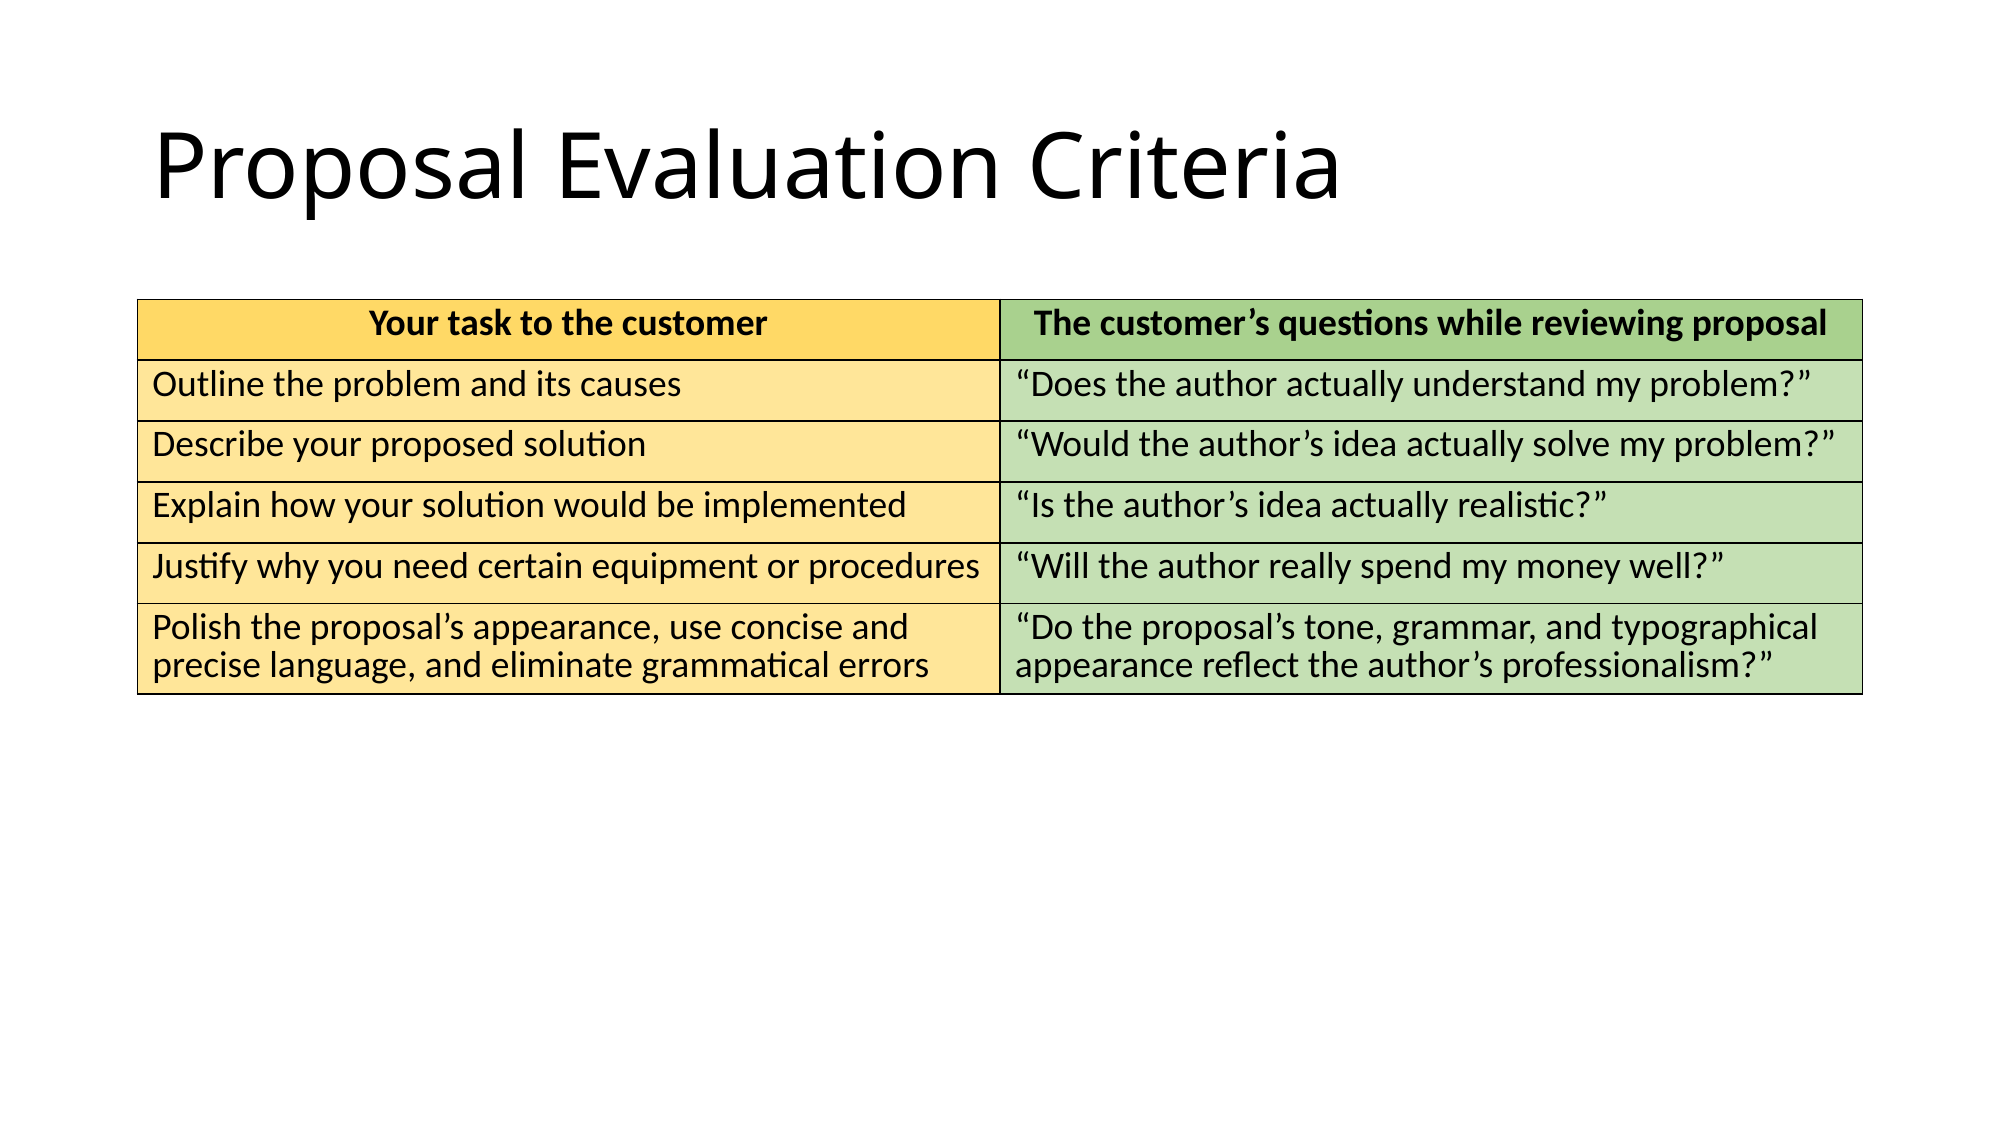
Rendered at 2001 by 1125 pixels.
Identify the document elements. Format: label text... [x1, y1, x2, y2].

title Proposal Evaluation Criteria [137, 59, 1863, 278]
table_cell “Do the proposal’s tone, grammar, and typographical appearance reflect the author’s professionalism?” [1001, 604, 1862, 693]
table_cell “Does the author actually understand my problem?” [1001, 361, 1862, 420]
table_cell “Would the author’s idea actually solve my problem?” [1001, 422, 1862, 481]
table_cell “Is the author’s idea actually realistic?” [1001, 483, 1862, 542]
table_cell Polish the proposal’s appearance, use concise and precise language, and eliminate grammatical errors [138, 604, 999, 693]
table_cell “Will the author really spend my money well?” [1001, 544, 1862, 603]
table_cell Explain how your solution would be implemented [138, 483, 999, 542]
table_header Your task to the customer [138, 300, 999, 359]
table_cell Describe your proposed solution [138, 422, 999, 481]
table_cell Outline the problem and its causes [138, 361, 999, 420]
table_cell Justify why you need certain equipment or procedures [138, 544, 999, 603]
table_header The customer’s questions while reviewing proposal [1001, 300, 1862, 359]
